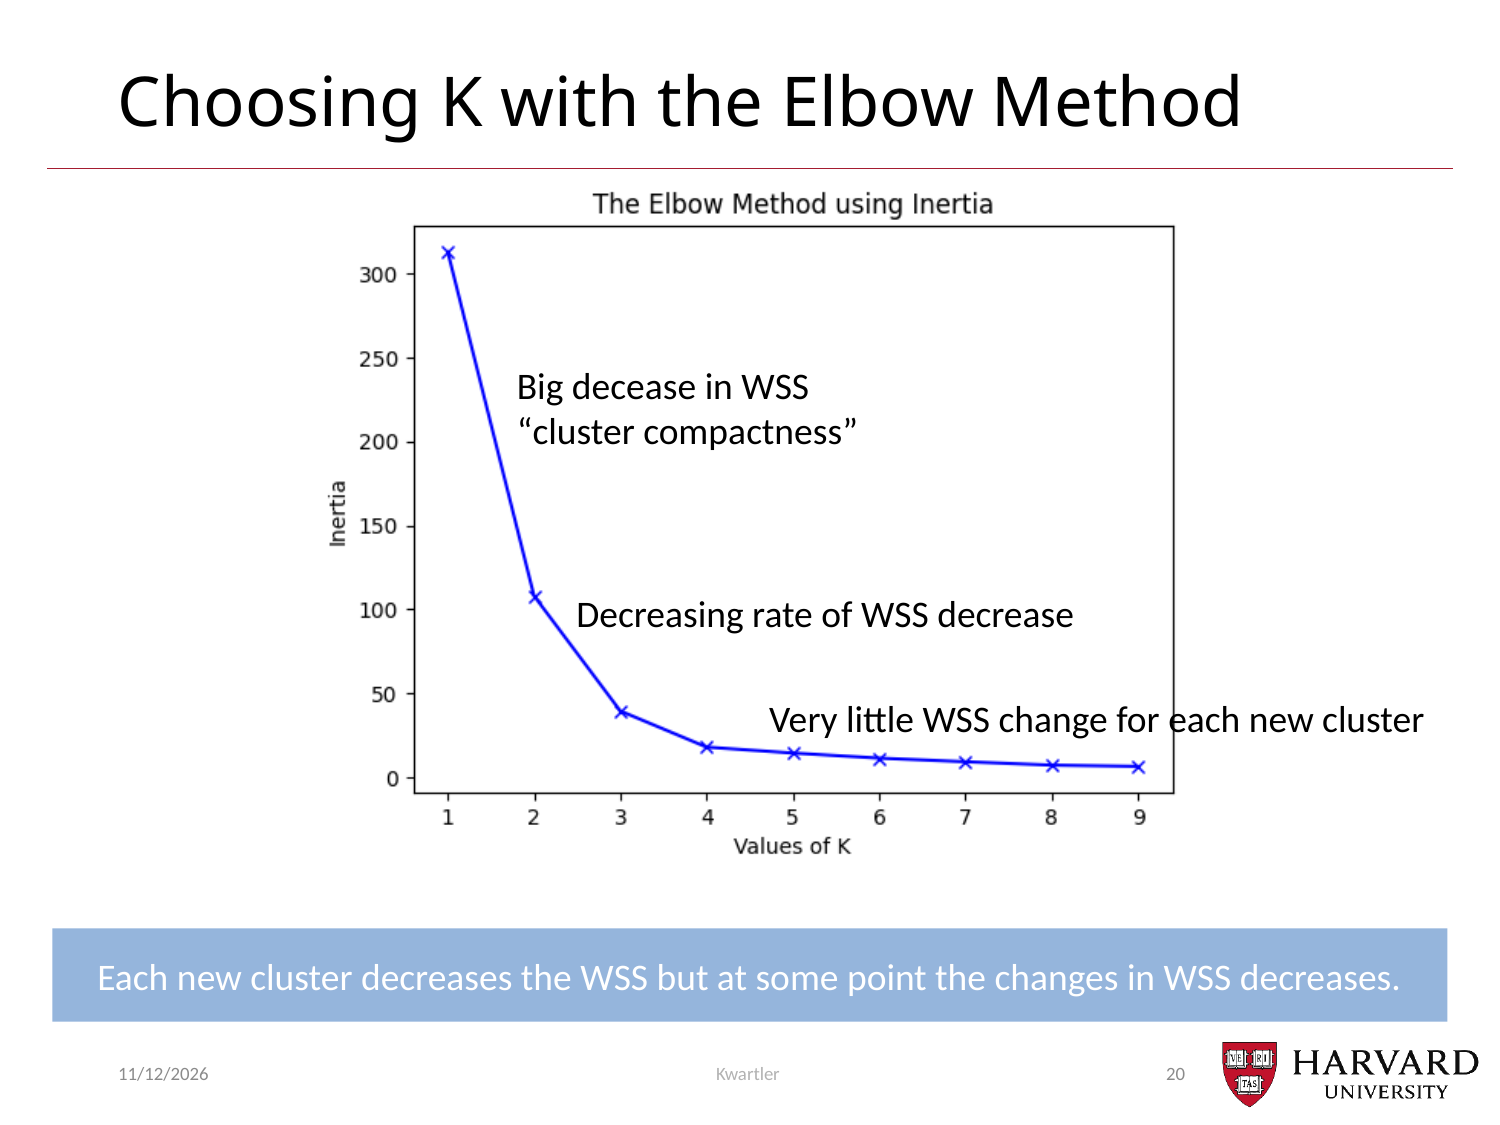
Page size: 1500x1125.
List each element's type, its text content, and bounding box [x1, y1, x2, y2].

text_box Each new cluster decreases the WSS but at some point the changes in WSS decreases. [51, 927, 1448, 1023]
picture [1200, 1024, 1500, 1125]
title Choosing K with the Elbow Method [103, 59, 1397, 157]
text_box Very little WSS change for each new cluster [1187, 687, 1441, 747]
slide_number 20 [1059, 1042, 1200, 1103]
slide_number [103, 1042, 441, 1103]
picture [313, 177, 1187, 874]
footer Kwartler [496, 1042, 1004, 1103]
